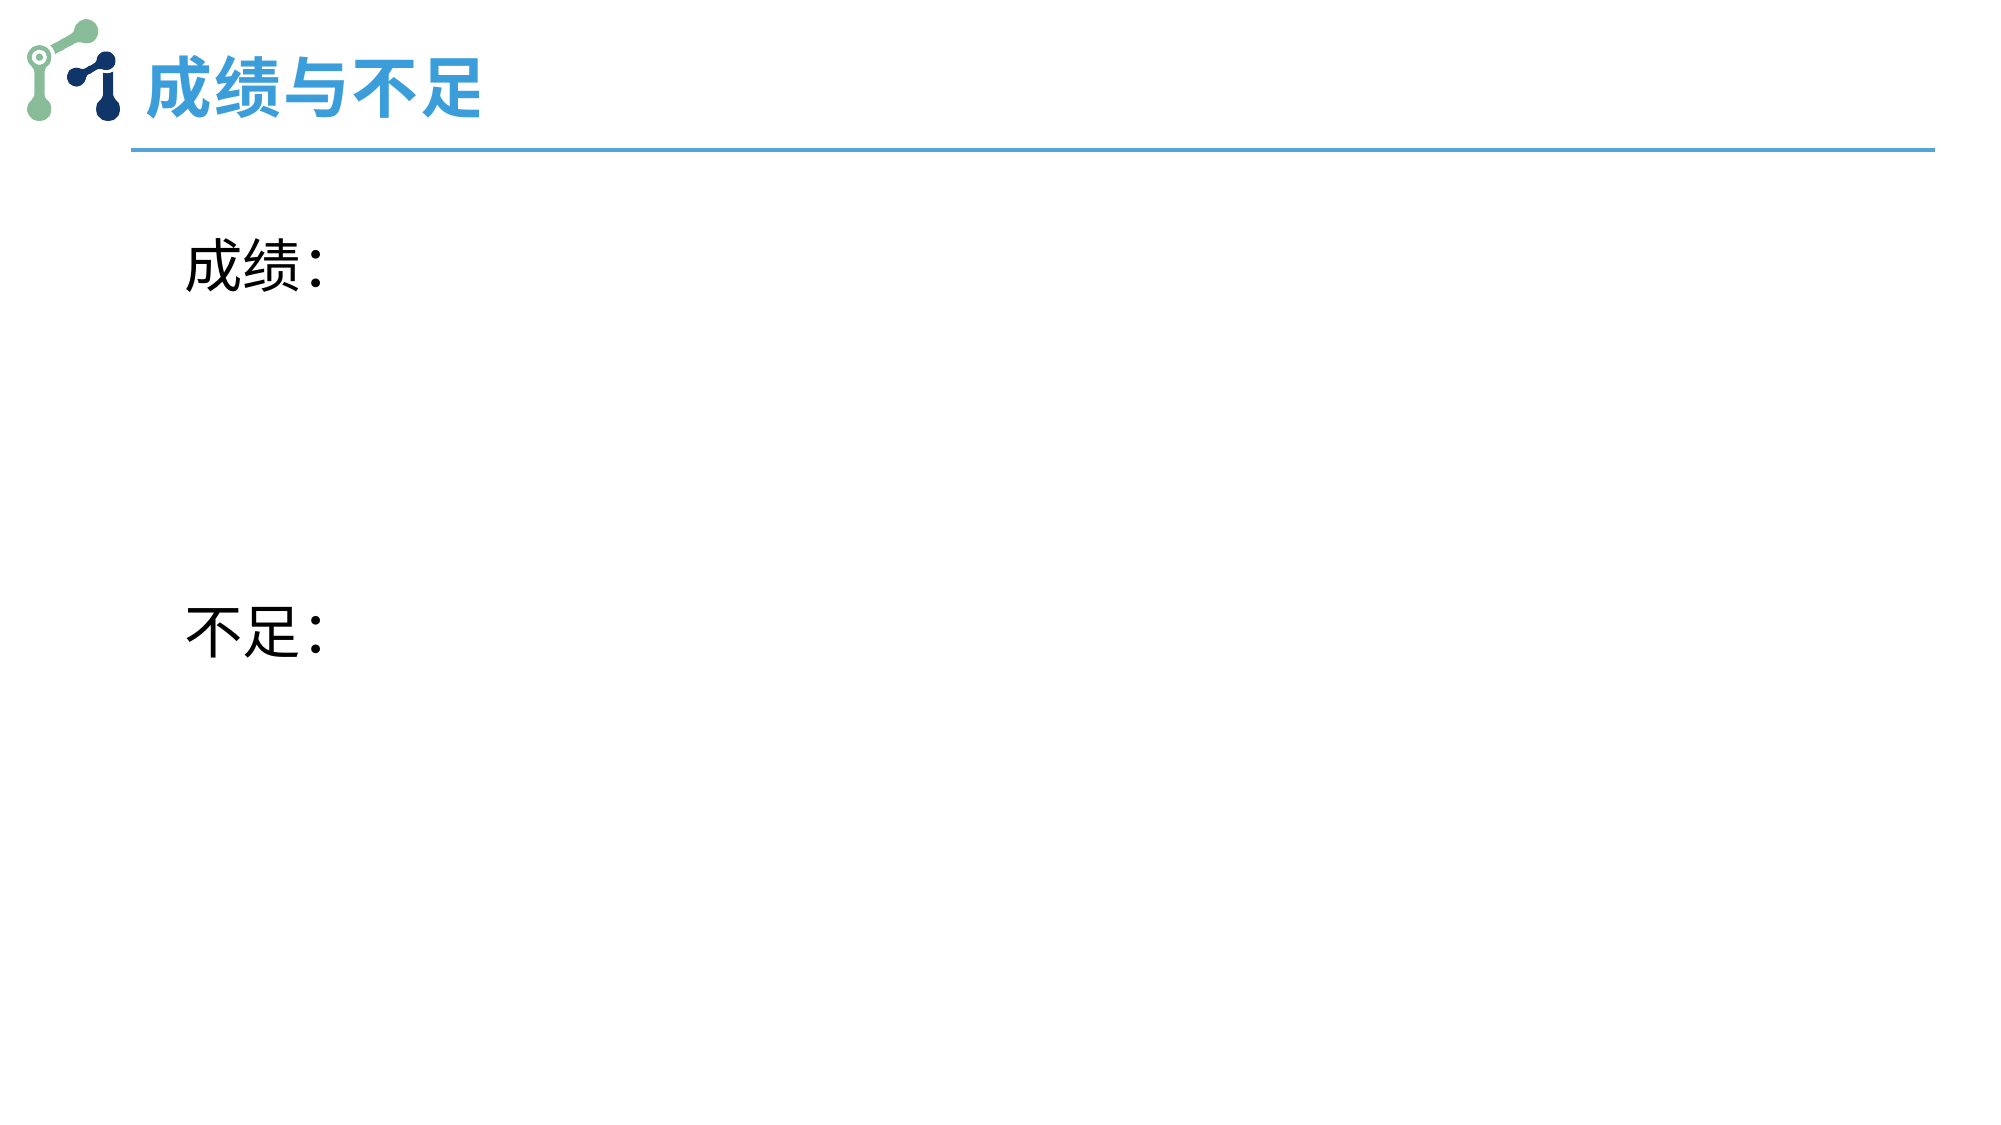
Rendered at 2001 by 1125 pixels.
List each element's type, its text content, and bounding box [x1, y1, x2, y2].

title 成绩与不足 [130, 0, 1911, 135]
text_box 不足： [169, 587, 1933, 743]
picture [27, 19, 120, 121]
text_box 成绩： [169, 221, 1893, 332]
